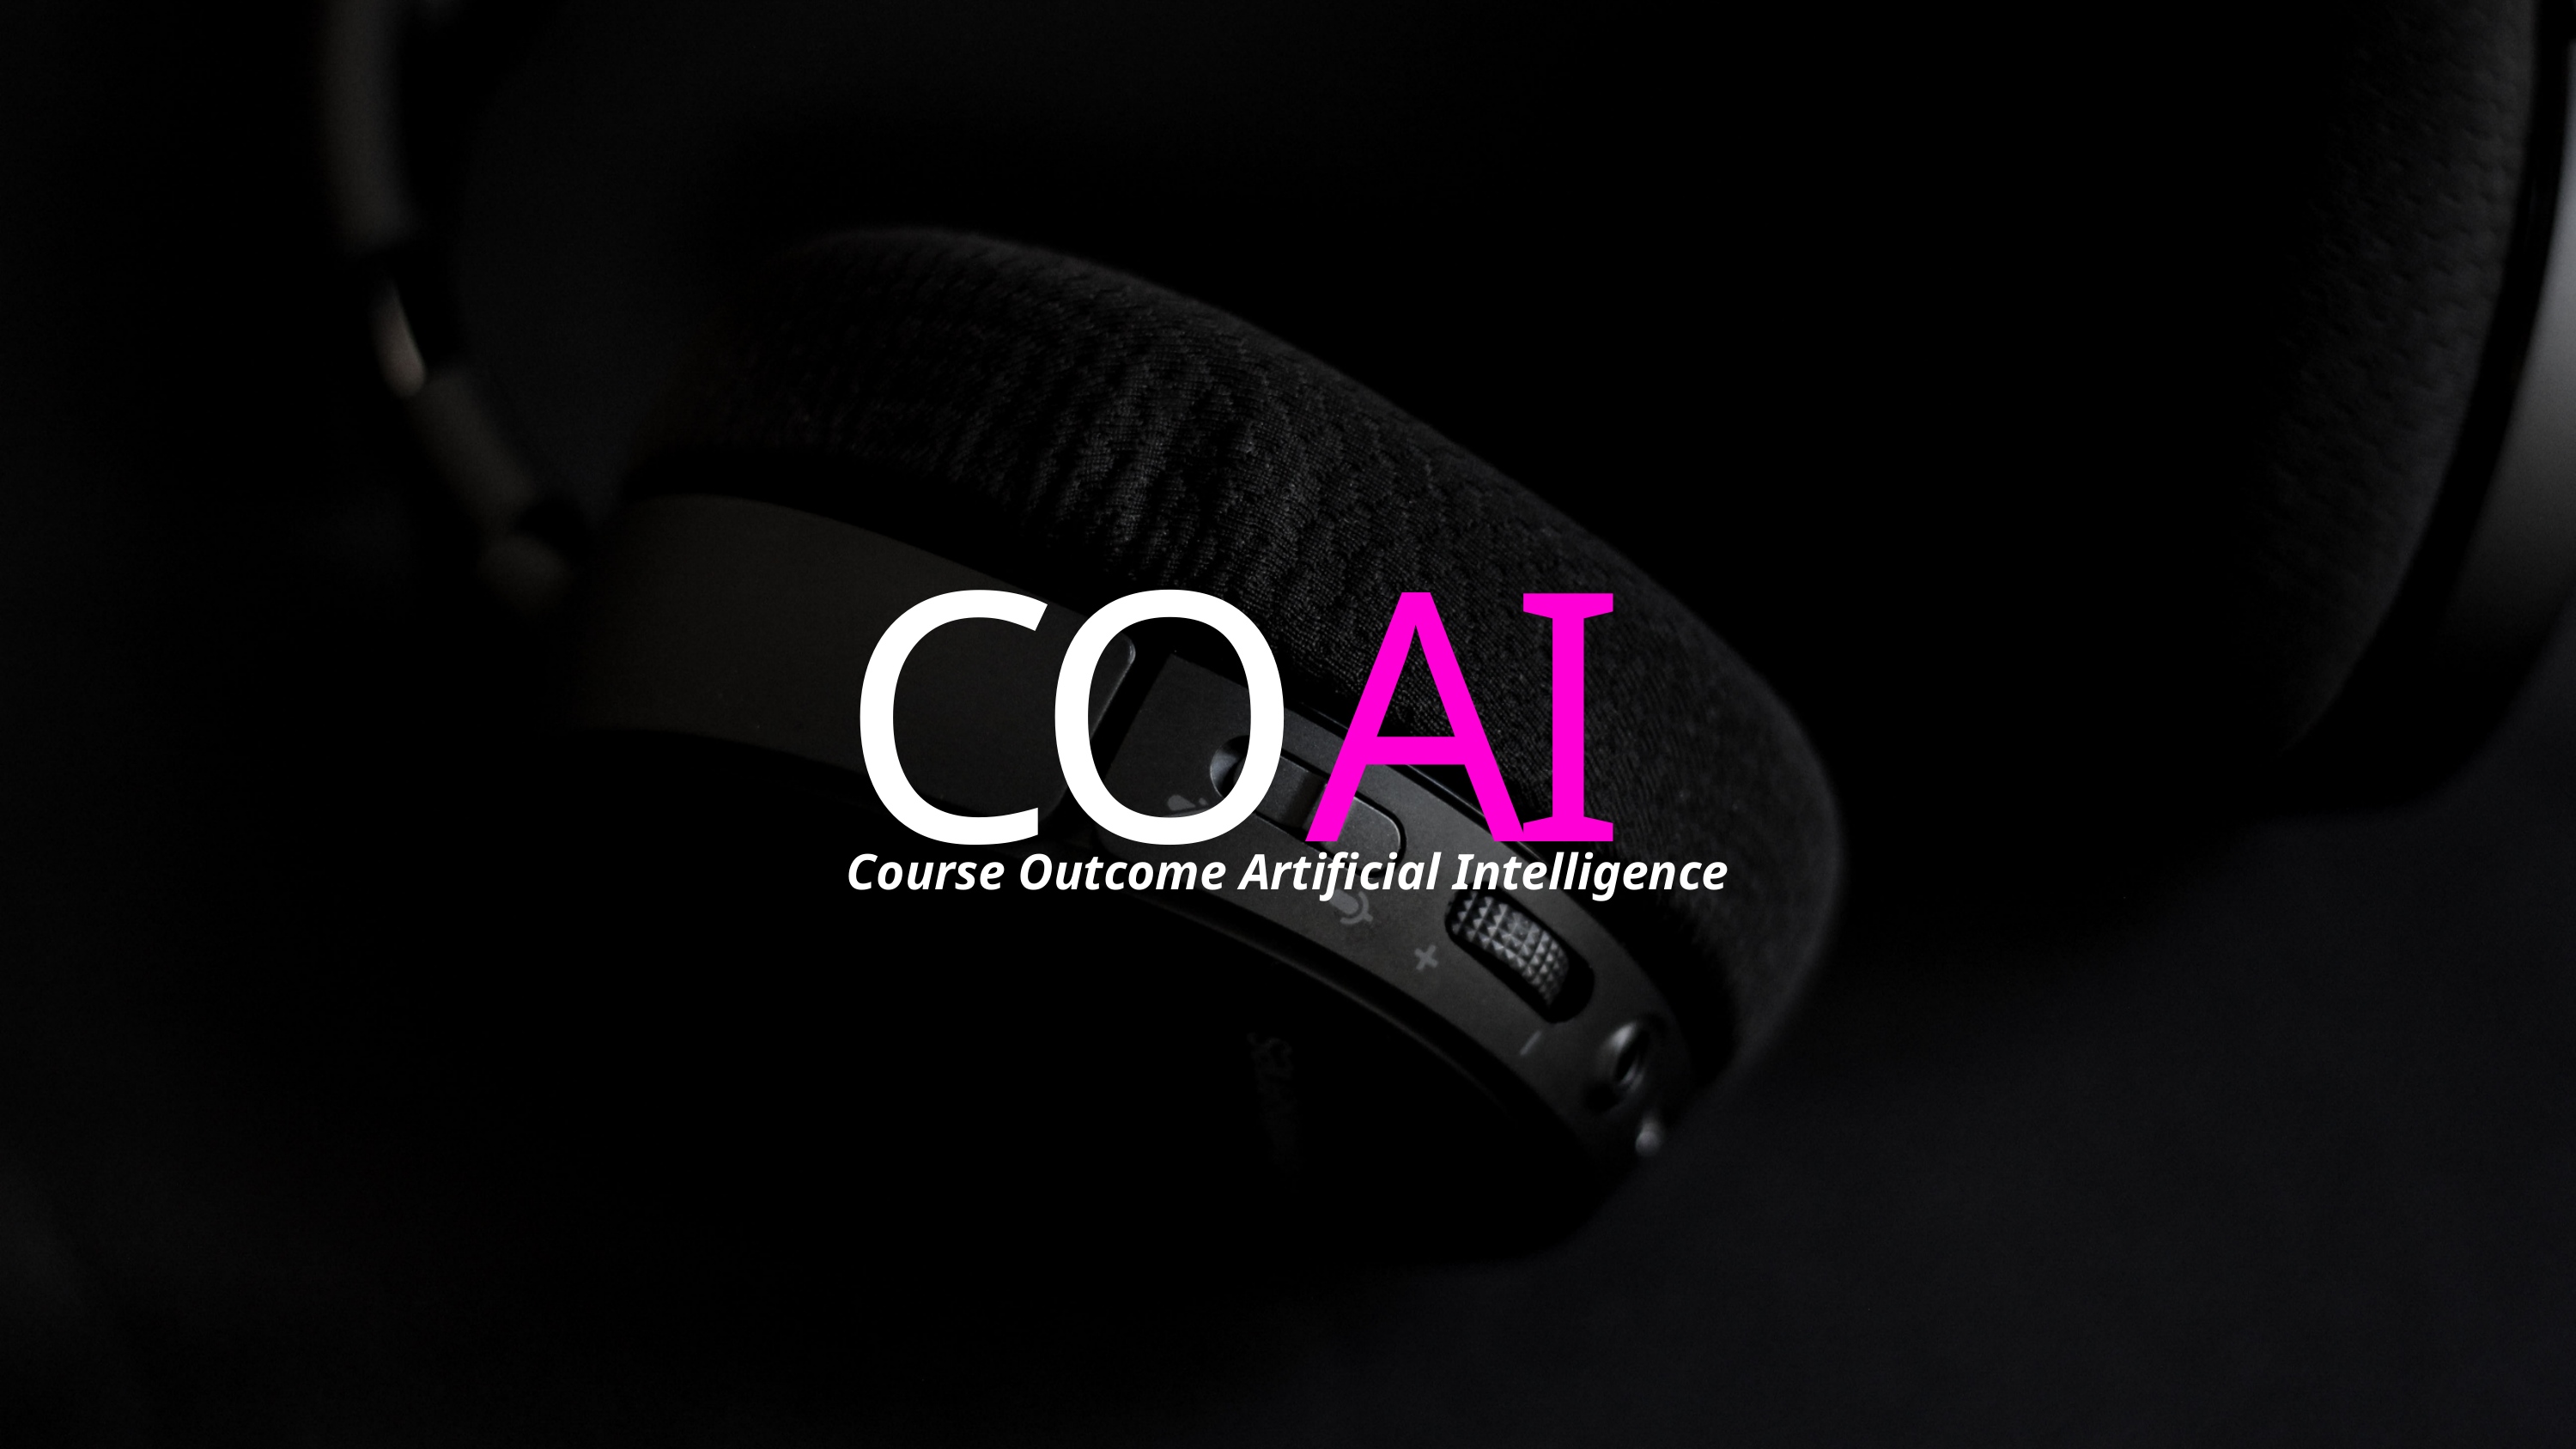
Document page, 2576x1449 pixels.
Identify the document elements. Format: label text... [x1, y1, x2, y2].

text_box [0, 0, 2576, 1449]
text_box COAI [839, 581, 1737, 912]
text_box Course Outcome Artificial Intelligence [846, 842, 1730, 900]
